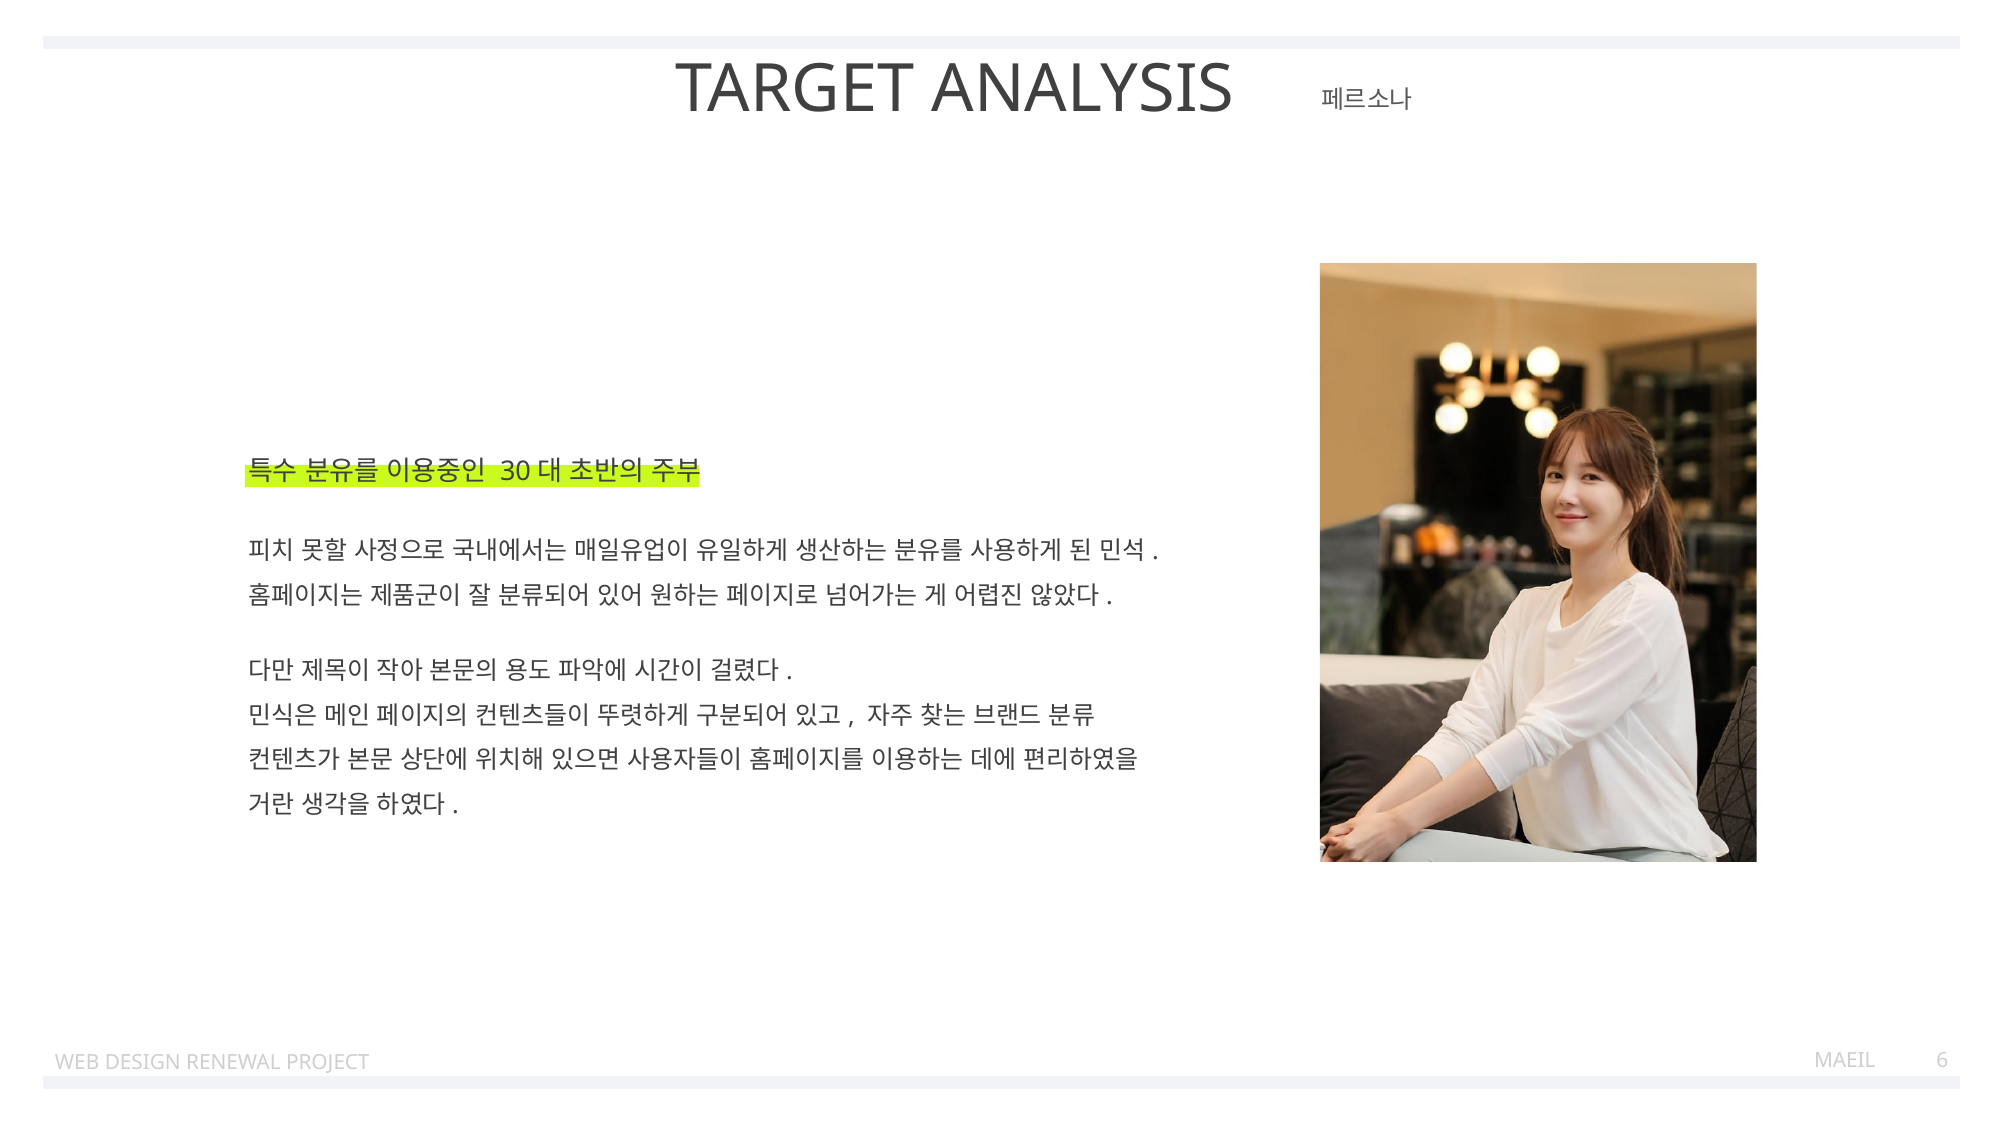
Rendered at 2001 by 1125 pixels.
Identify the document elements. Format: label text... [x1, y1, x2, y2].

text_box MAEIL [1798, 1035, 1892, 1082]
text_box 특수 분유를 이용중인 30대 초반의 주부 [232, 435, 751, 488]
picture [1319, 263, 1757, 862]
text_box 피치 못할 사정으로 국내에서는 매일유업이 유일하게 생산하는 분유를 사용하게 된 민석. 홈페이지는 제품군이 잘 분류되어 있어 원하는 페이지로 넘어가는 게 어렵진 않았다. 다만 제목이 작아 본문의 용도 파악에 시간이 걸렸다. 민식은 메인 페이지의 컨텐츠들이 뚜렷하게 구분되어 있고, 자주 찾는 브랜드 분류 컨텐츠가 본문 상단에 위치해 있으면 사용자들이 홈페이지를 이용하는 데에 편리하였을 거란 생각을 하였다. [232, 498, 1194, 841]
text_box TARGET ANALYSIS [659, 49, 1340, 127]
text_box 6 [1921, 1035, 1961, 1083]
text_box 페르소나 [1305, 80, 1429, 118]
text_box WEB DESIGN RENEWAL PROJECT [26, 1037, 399, 1085]
